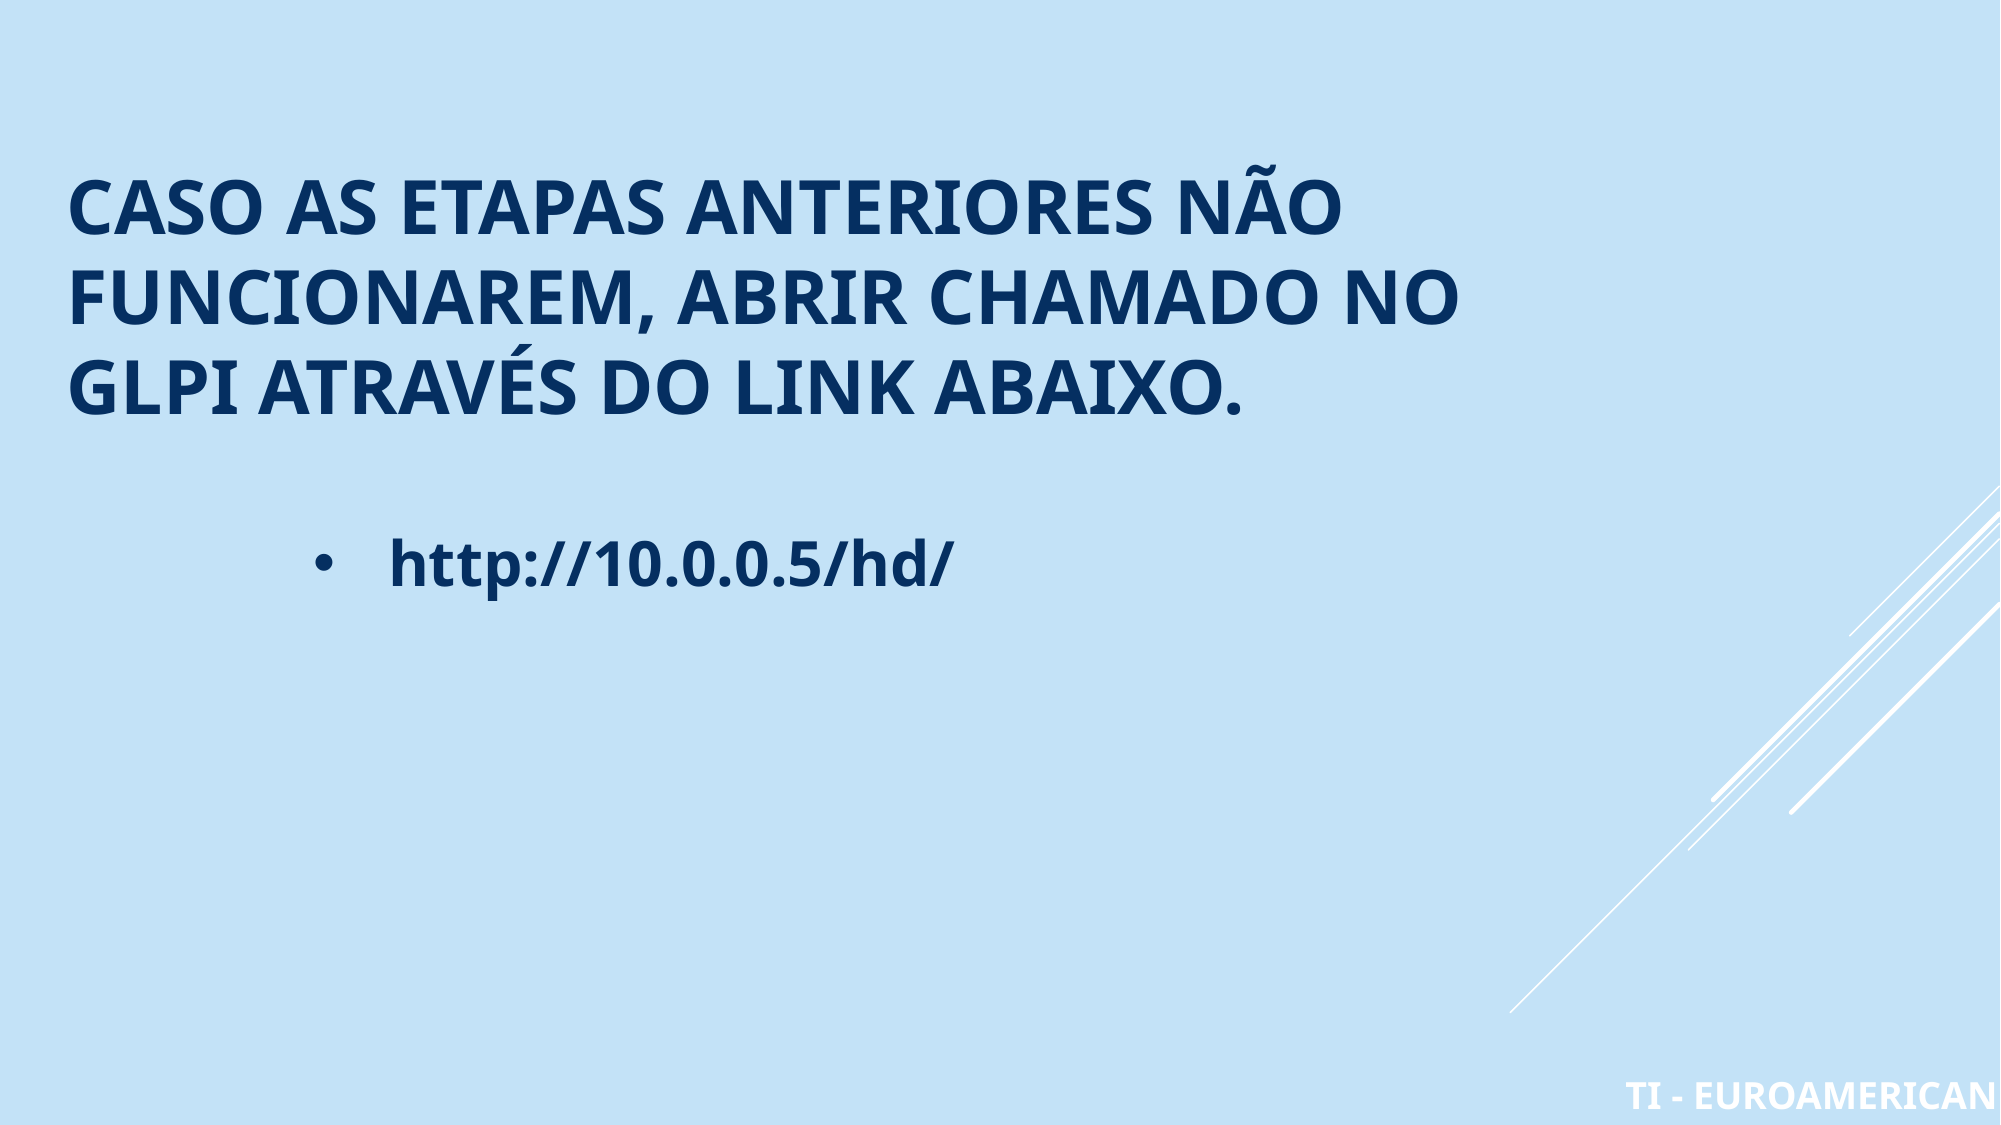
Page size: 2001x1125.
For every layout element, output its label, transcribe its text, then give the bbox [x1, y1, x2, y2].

text_box http://10.0.0.5/hd/ [298, 517, 1370, 607]
title Caso as etapas anteriores não funcionarem, abrir chamado no glpi através do link abaixo. [51, 17, 1526, 752]
text_box TI - EUROAMERICAN [1610, 1064, 2000, 1125]
